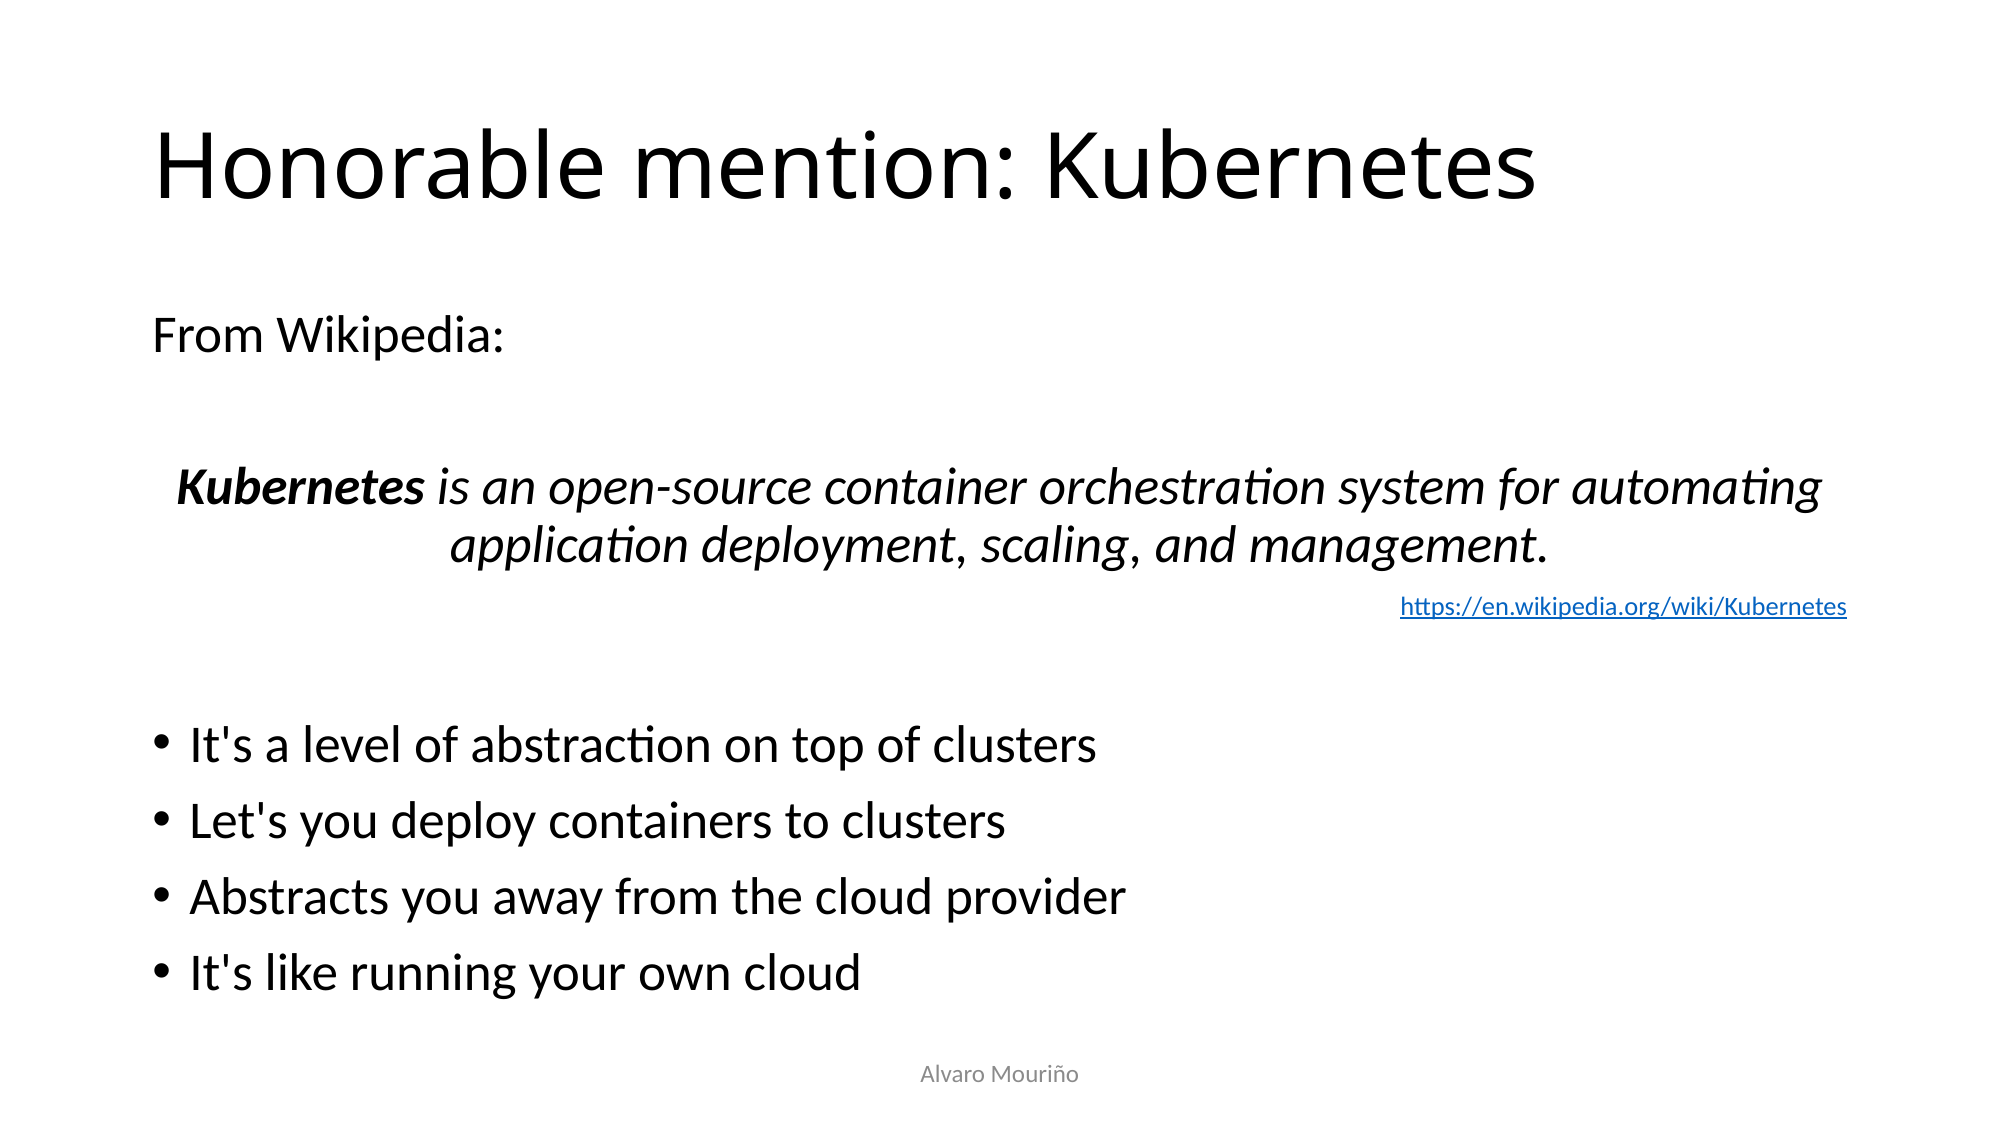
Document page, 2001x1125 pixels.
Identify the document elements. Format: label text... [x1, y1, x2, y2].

title Honorable mention: Kubernetes [137, 59, 1863, 278]
footer Alvaro Mouriño [662, 1042, 1338, 1103]
list From Wikipedia: Kubernetes is an open-source container orchestration system for automating application deployment, scaling, and management. https://en.wikipedia.org/wiki/Kubernetes It's a level of abstraction on top of clusters Let's you deploy containers to clusters Abstracts you away from the cloud provider It's like running your own cloud [137, 299, 1863, 1014]
